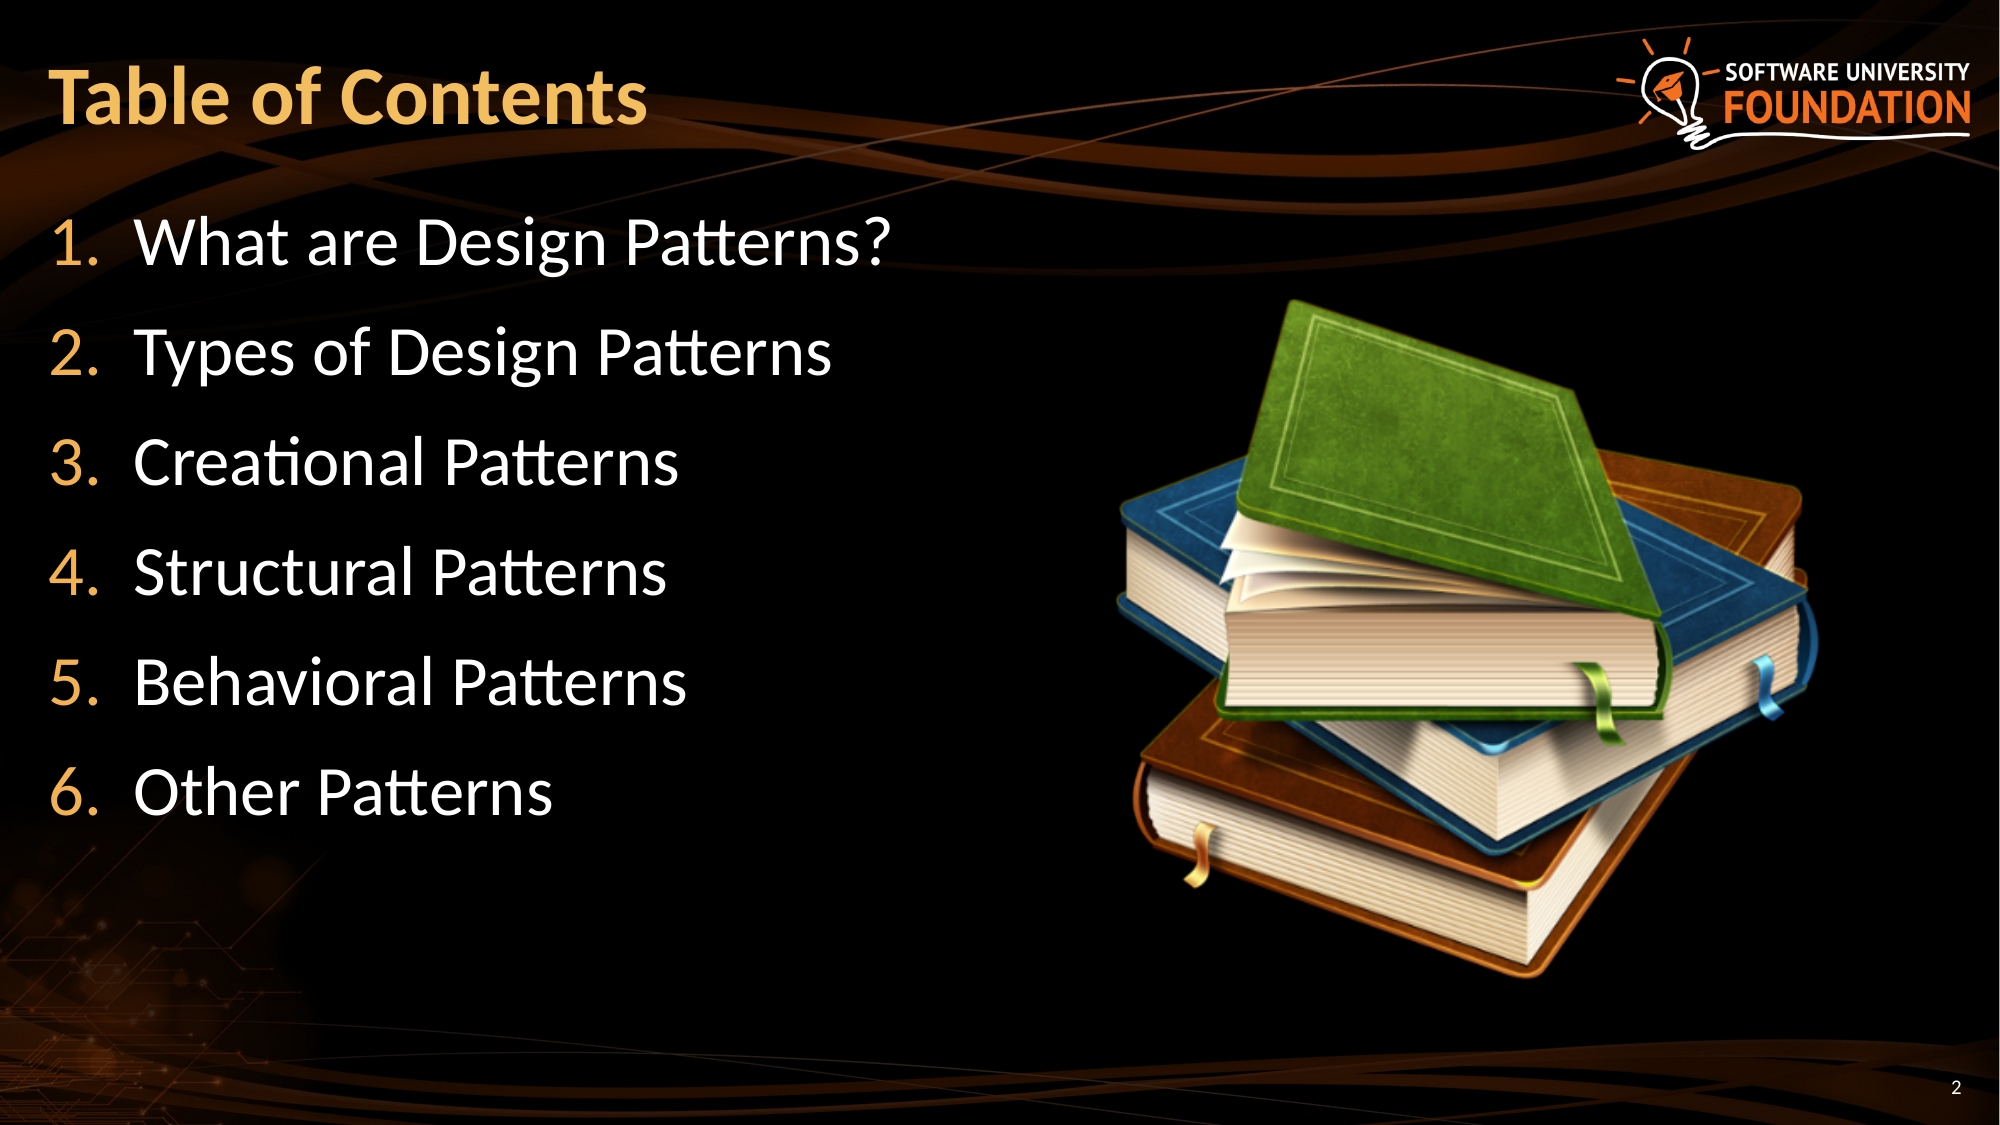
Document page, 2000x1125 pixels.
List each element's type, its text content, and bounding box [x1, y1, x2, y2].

picture [0, 0, 2000, 1125]
list What are Design Patterns? Types of Design Patterns Creational Patterns Structural Patterns Behavioral Patterns Other Patterns [31, 188, 1968, 1103]
title Table of Contents [30, 6, 1602, 189]
